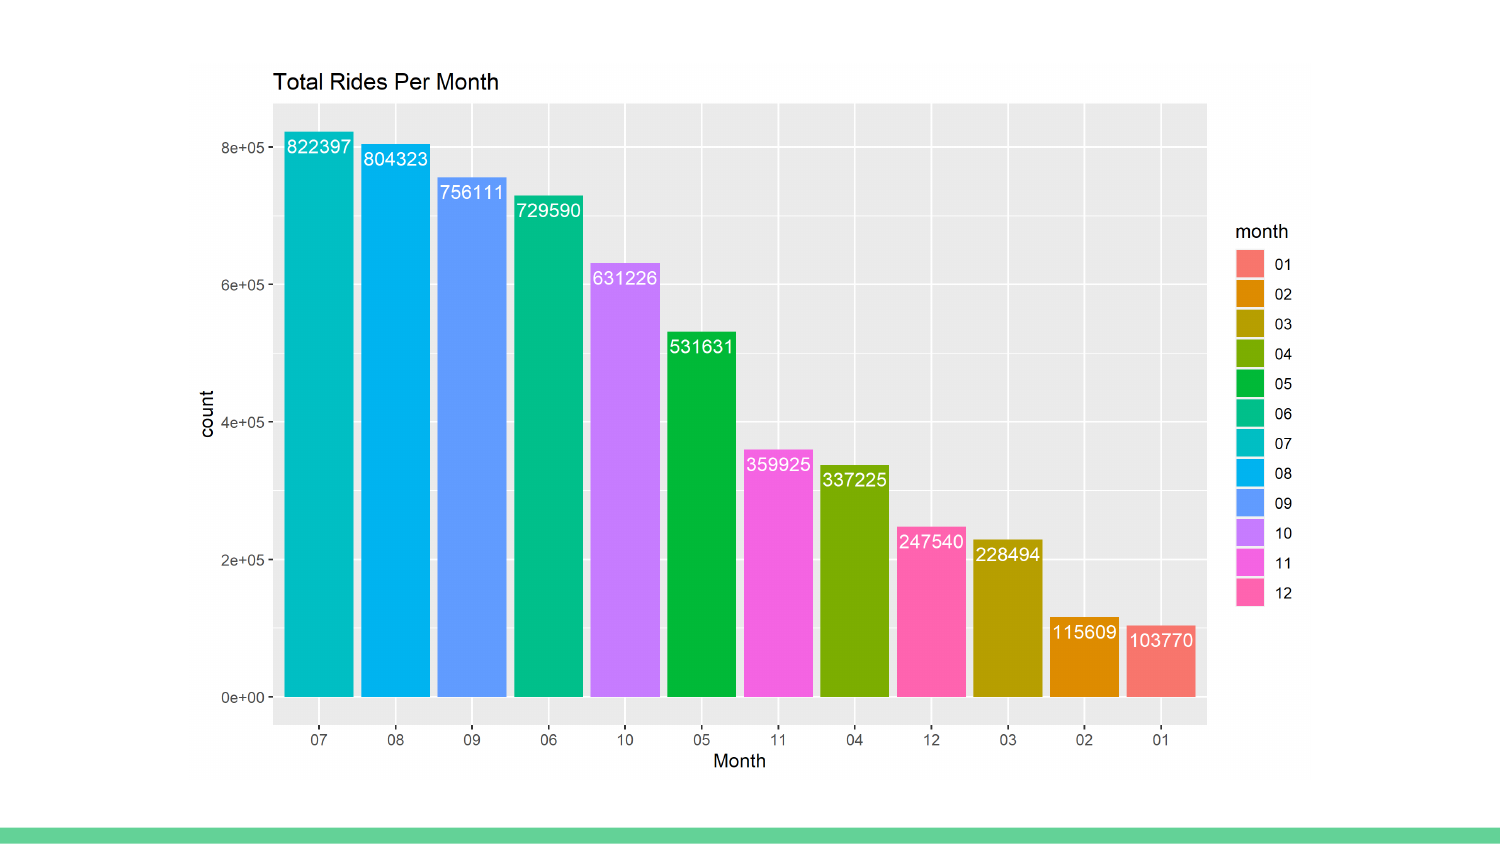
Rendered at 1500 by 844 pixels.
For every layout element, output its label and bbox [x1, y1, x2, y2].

picture [188, 63, 1312, 781]
